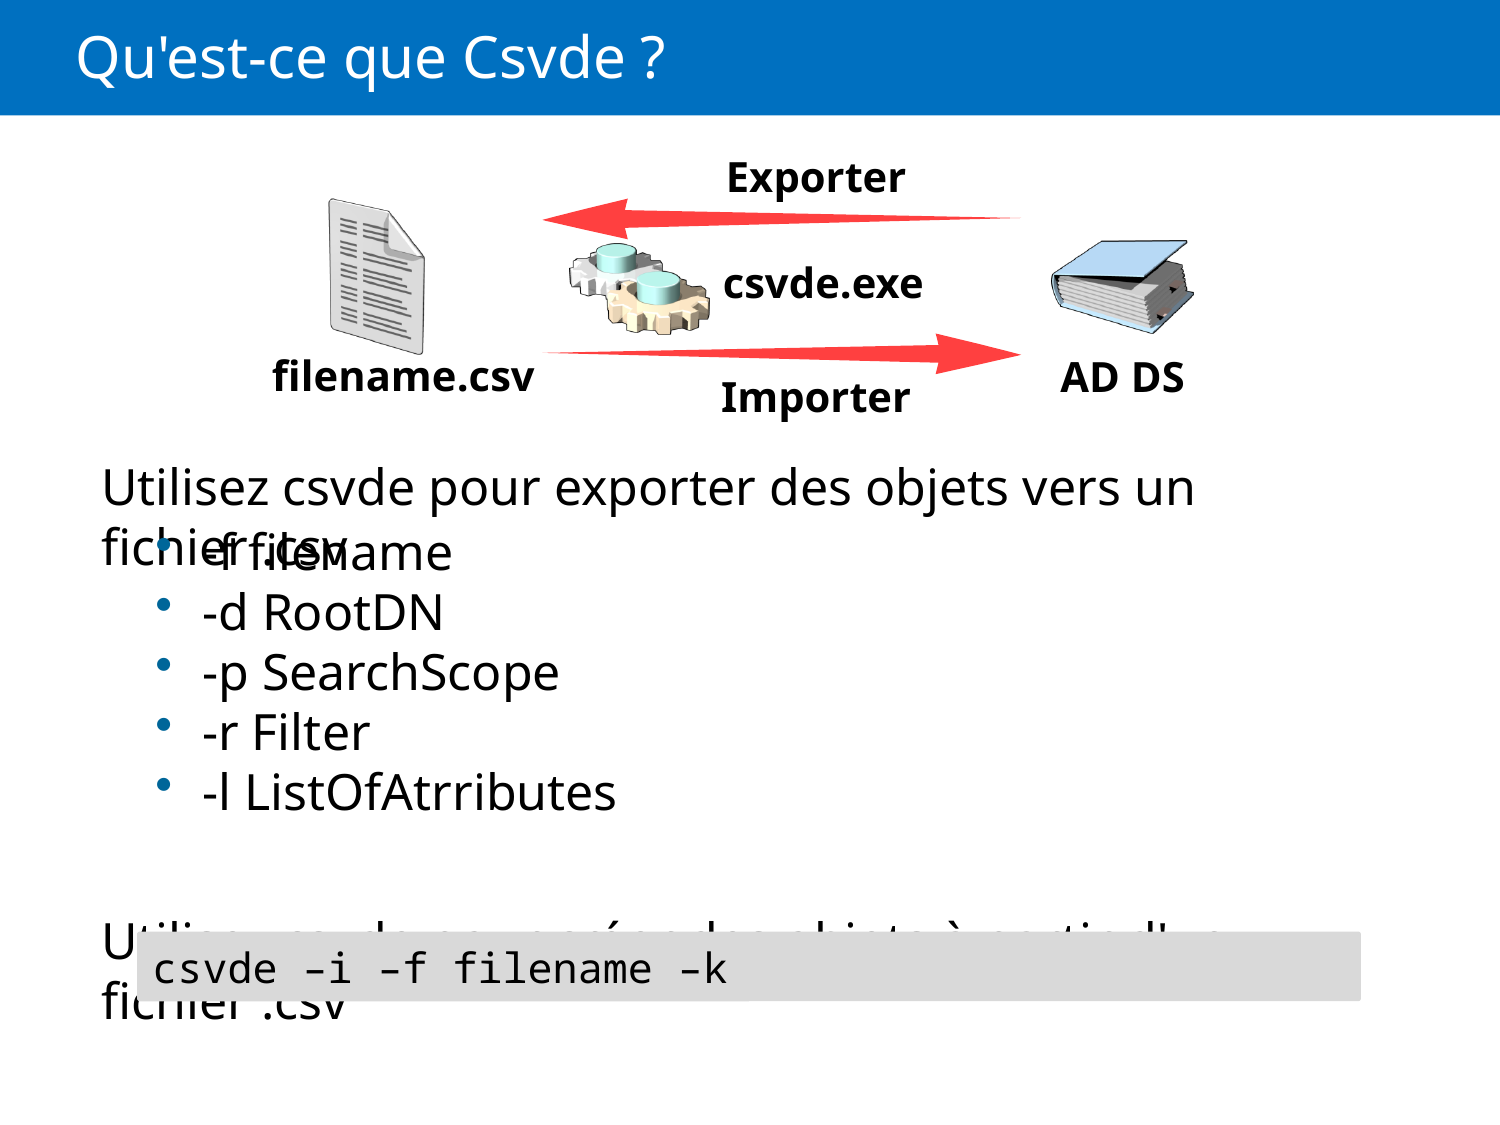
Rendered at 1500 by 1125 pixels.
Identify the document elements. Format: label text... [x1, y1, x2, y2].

text_box [542, 333, 1022, 375]
picture [327, 198, 425, 356]
text_box filename.csv [256, 355, 497, 402]
picture [568, 243, 711, 336]
text_box -f filename -d RootDN -p SearchScope -r Filter -l ListOfAtrributes [137, 519, 749, 822]
title Qu'est-ce que Csvde ? [75, 0, 1351, 122]
text_box csvde –i –f filename –k [137, 931, 1361, 1002]
picture [1051, 240, 1194, 334]
text_box Utilisez csvde pour exporter des objets vers un fichier .csv Utilisez csvde pour créer des objets à partir d'un fichier .csv [79, 441, 1463, 1000]
text_box AD DS [973, 355, 1272, 404]
text_box csvde.exe [707, 236, 925, 330]
text_box [542, 198, 1022, 240]
text_box Exporter [707, 143, 925, 209]
text_box Importer [706, 363, 927, 428]
